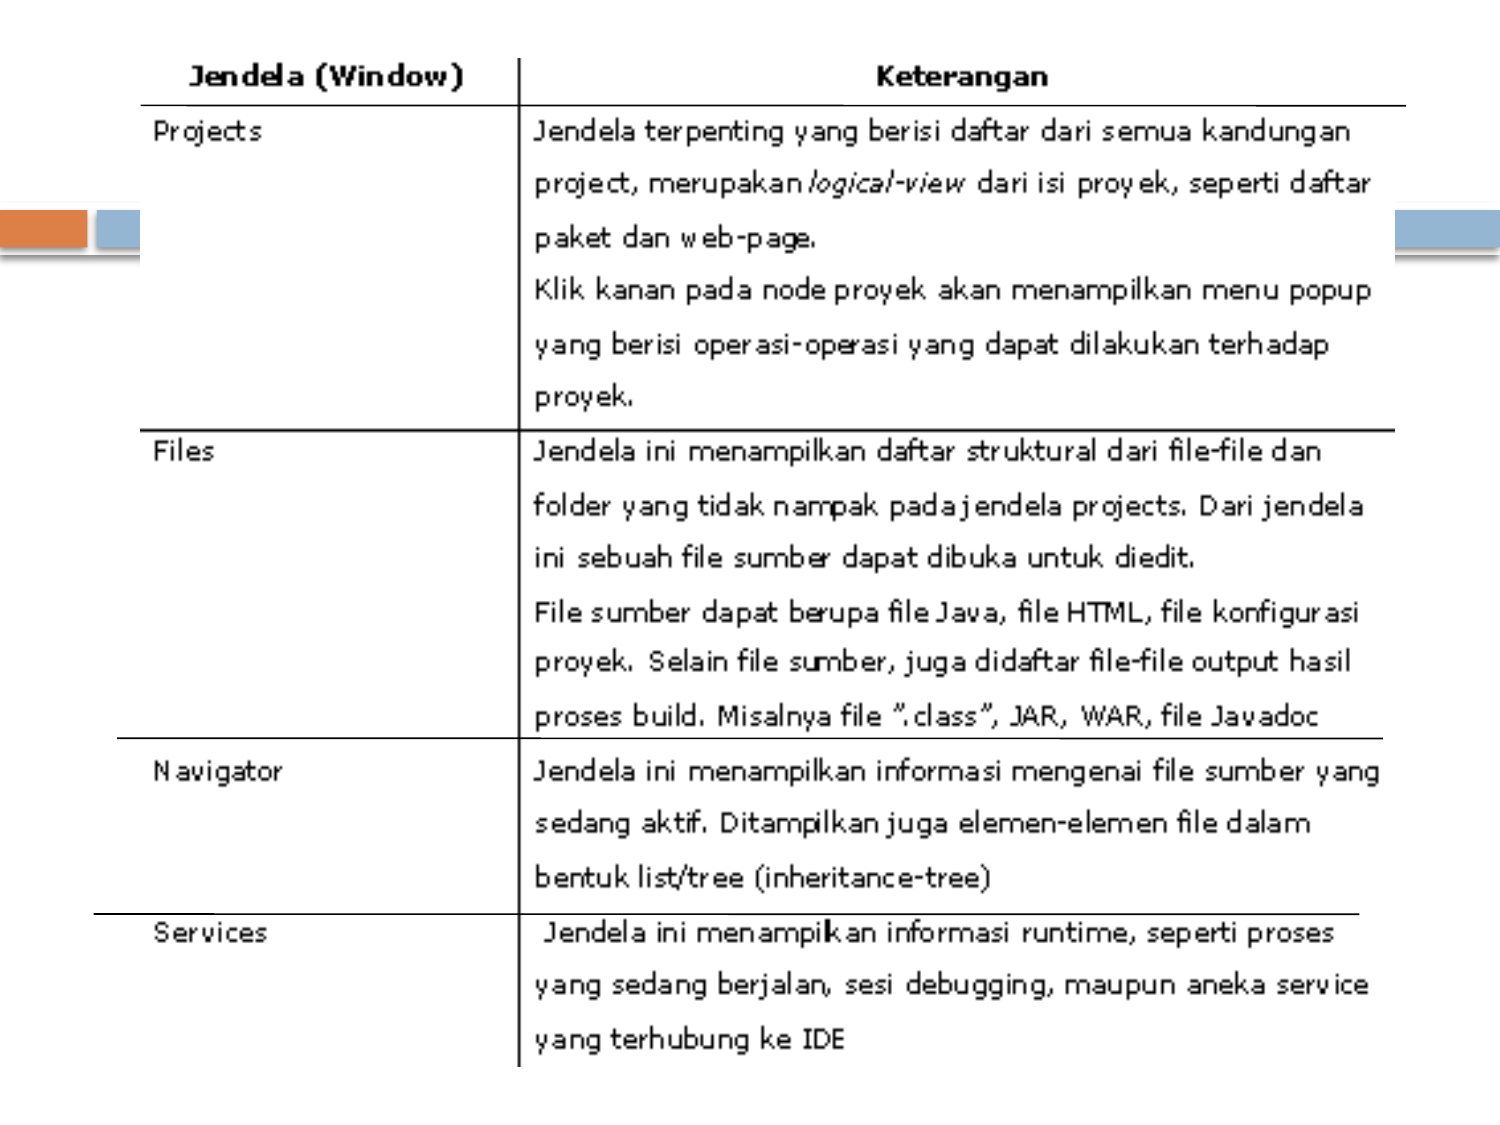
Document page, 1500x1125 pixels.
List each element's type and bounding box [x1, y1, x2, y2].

picture [140, 58, 1395, 105]
picture [140, 106, 1395, 1067]
